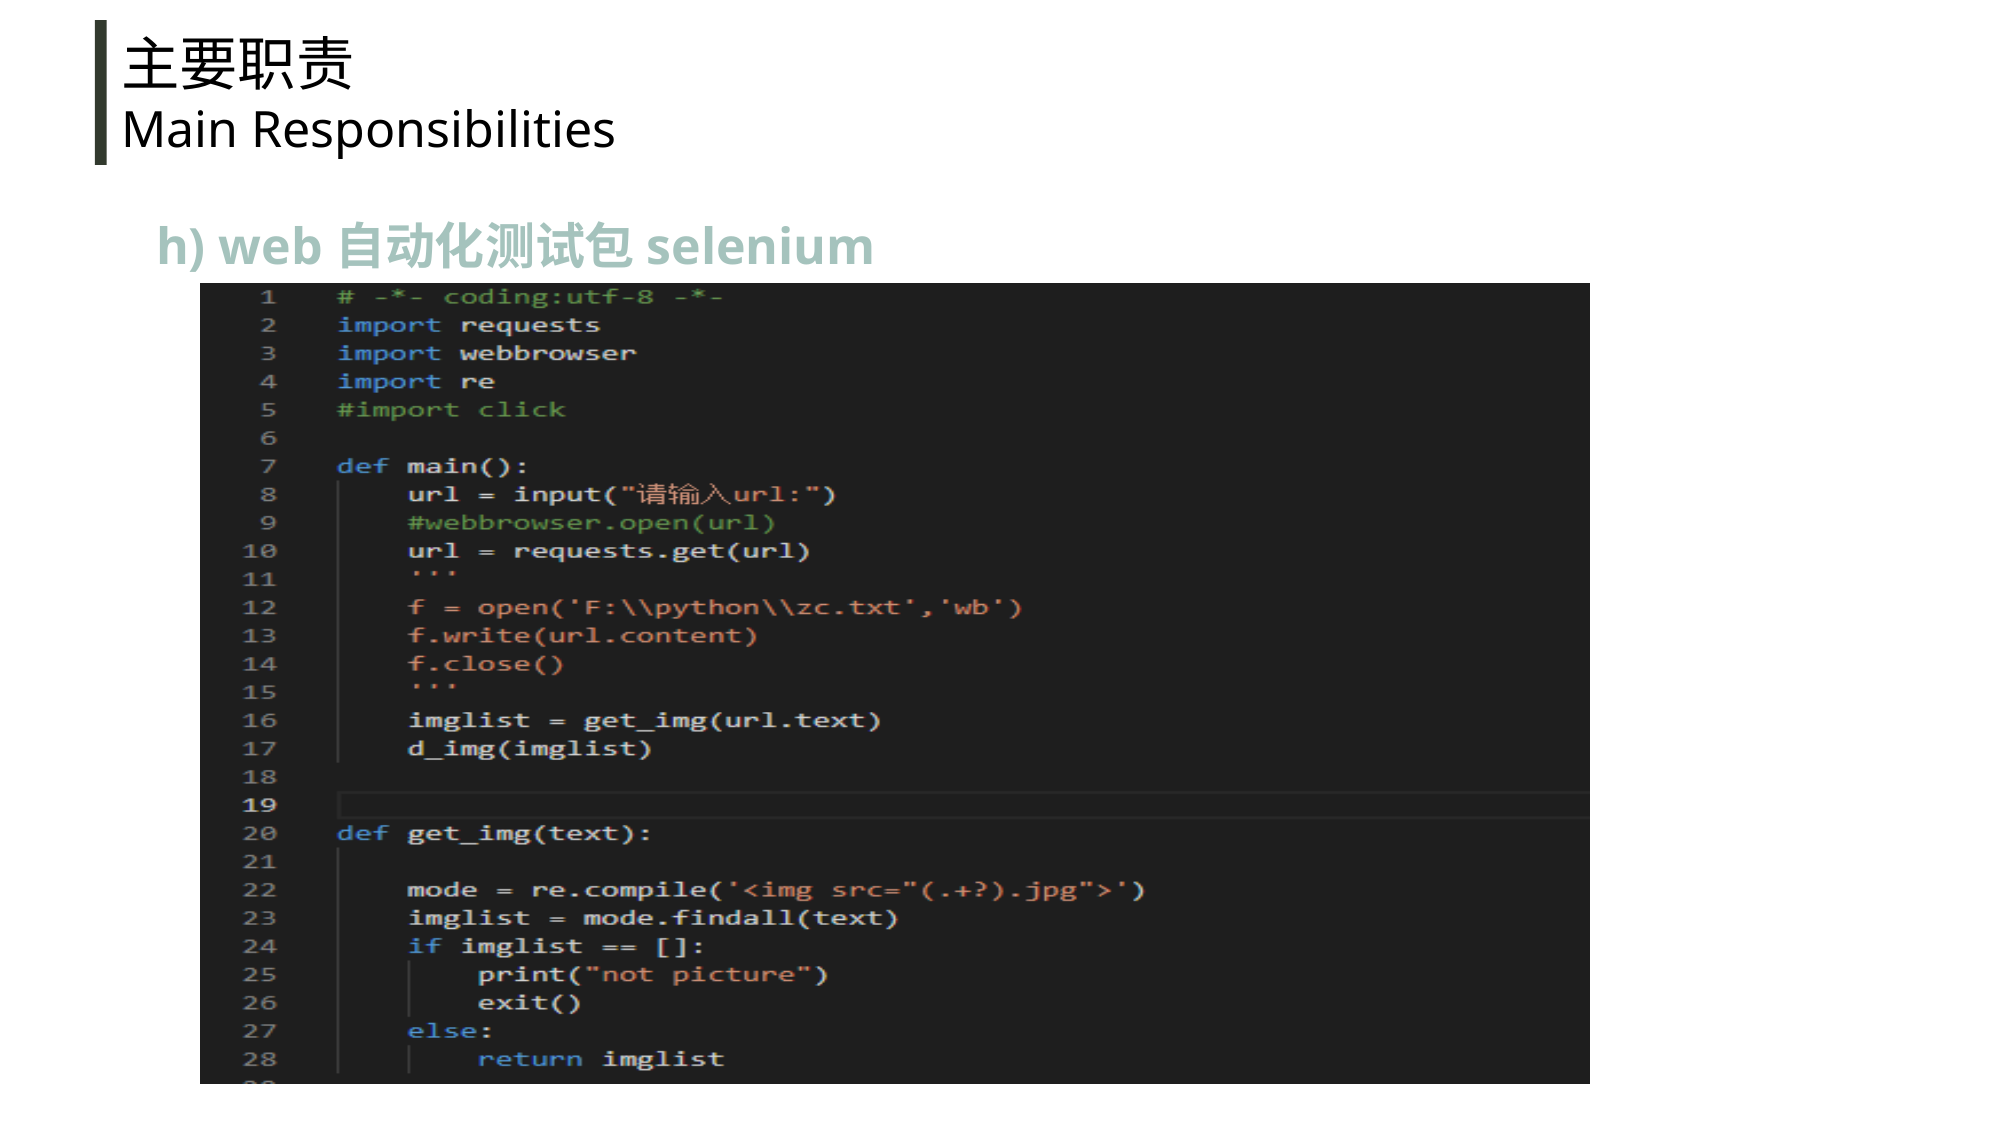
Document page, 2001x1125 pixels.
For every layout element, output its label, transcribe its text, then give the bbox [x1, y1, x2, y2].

text_box h) web自动化测试包selenium [128, 207, 914, 283]
picture [200, 283, 1590, 1084]
text_box [94, 19, 108, 166]
text_box 主要职责 Main Responsibilities [106, 20, 699, 165]
